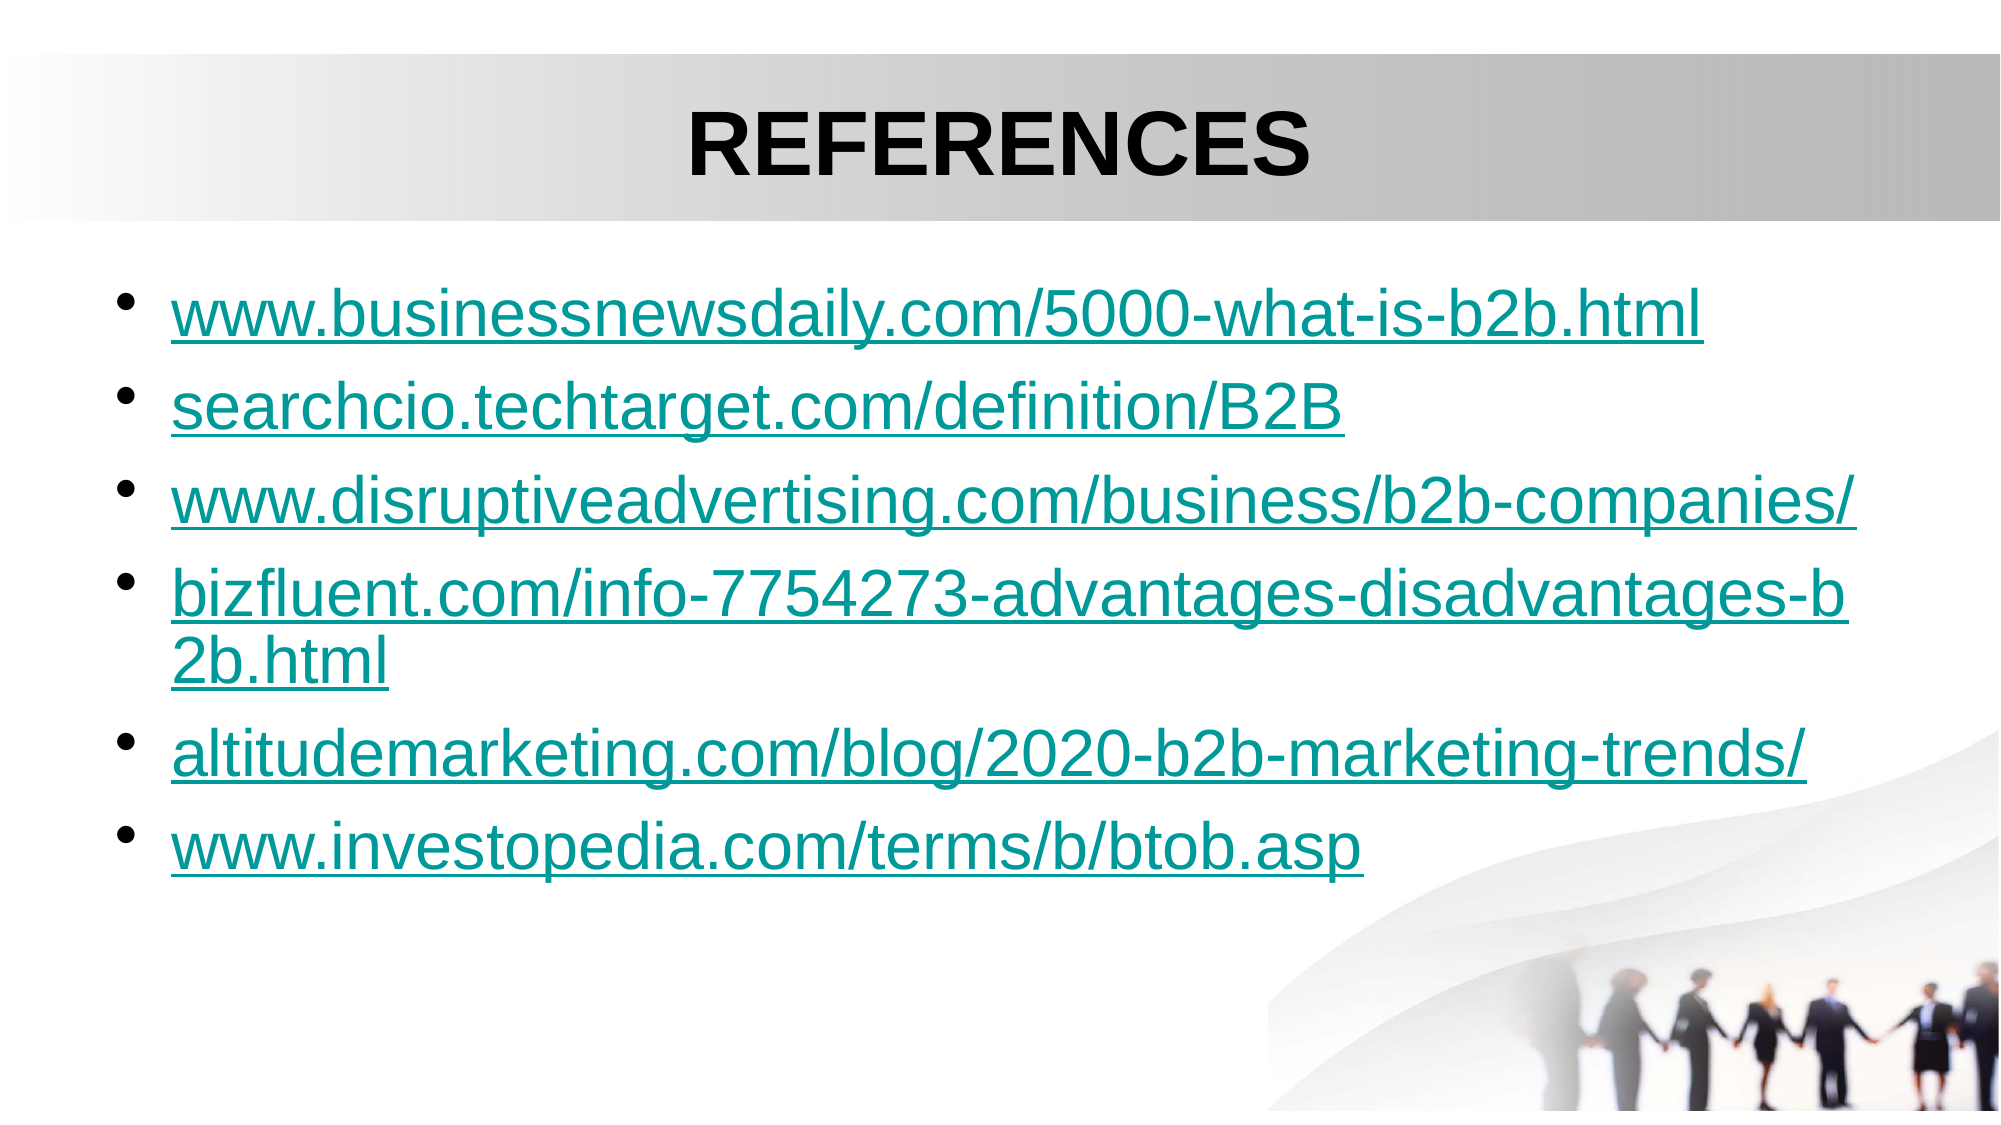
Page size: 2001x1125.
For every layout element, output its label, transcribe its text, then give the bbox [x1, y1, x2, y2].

picture [1268, 728, 1999, 1111]
title REFERENCES [99, 44, 1901, 233]
list www.businessnewsdaily.com/5000-what-is-b2b.html searchcio.techtarget.com/definition/B2B www.disruptiveadvertising.com/business/b2b-companies/ bizfluent.com/info-7754273-advantages-disadvantages-b2b.html altitudemarketing.com/blog/2020-b2b-marketing-trends/ www.investopedia.com/terms/b/btob.asp [99, 262, 1901, 1006]
